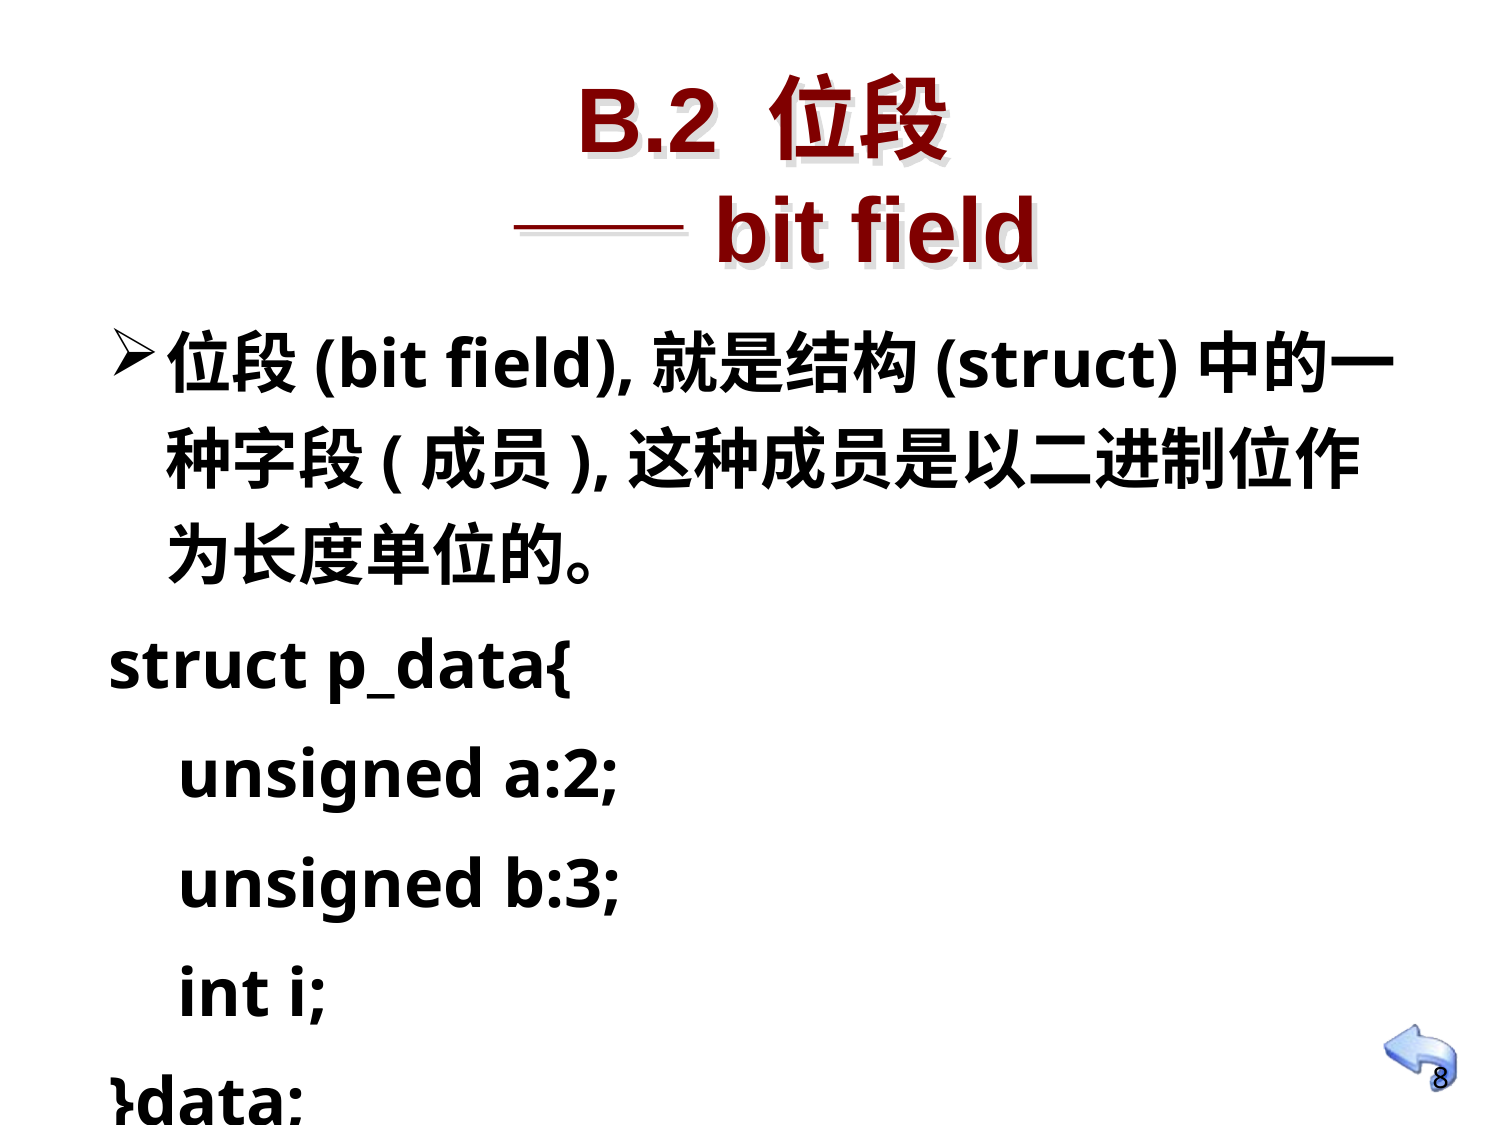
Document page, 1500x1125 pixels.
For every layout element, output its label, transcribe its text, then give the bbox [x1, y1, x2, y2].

list 位段(bit field),就是结构(struct)中的一种字段(成员),这种成员是以二进制位作为长度单位的。 struct p_data{ unsigned a:2; unsigned b:3; int i; }data; [93, 297, 1430, 1106]
title B.2 位段 ——bit field [46, 52, 1500, 290]
picture [1382, 1019, 1461, 1097]
slide_number 8 [1151, 1031, 1465, 1107]
